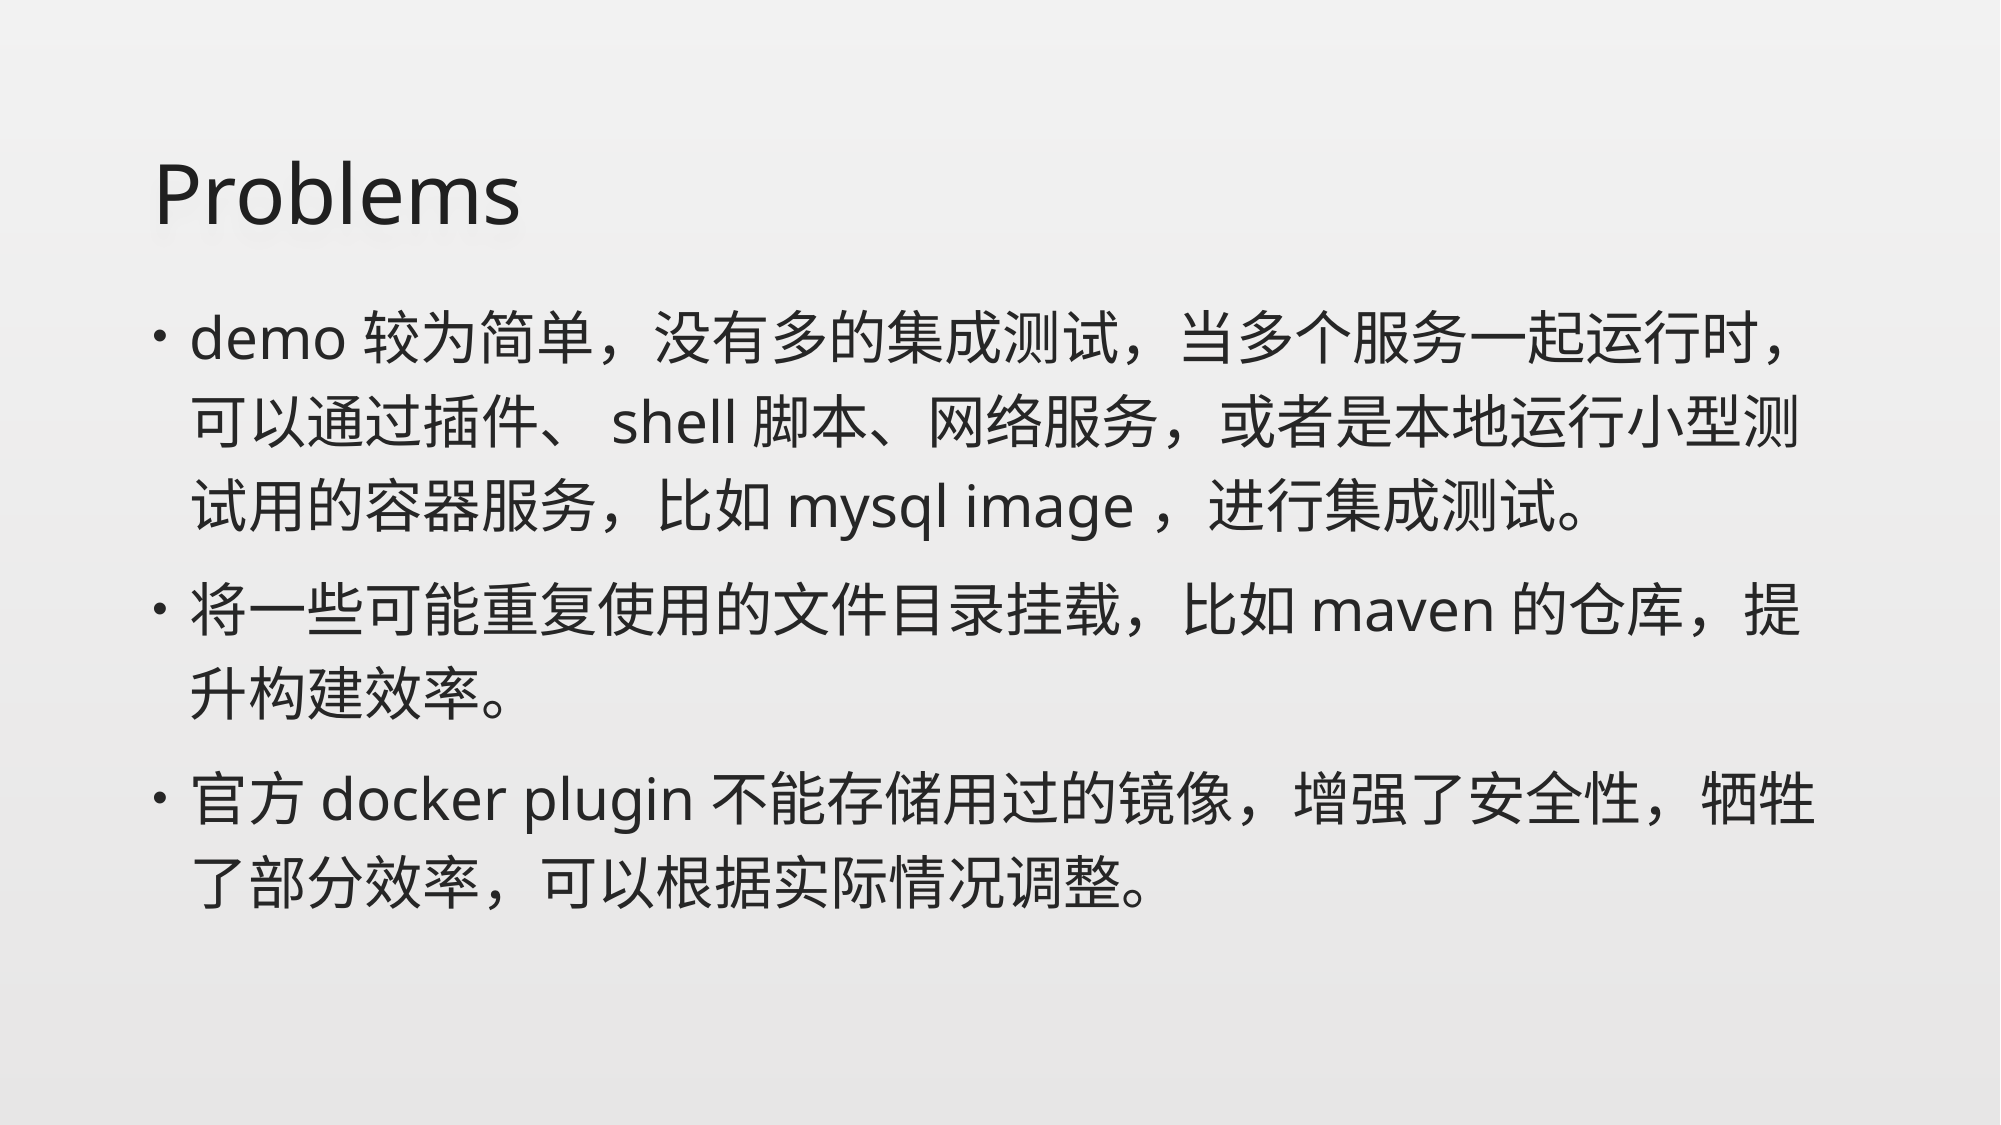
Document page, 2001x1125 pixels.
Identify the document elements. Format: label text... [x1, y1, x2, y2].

title Problems [137, 32, 1863, 250]
list demo较为简单，没有多的集成测试，当多个服务一起运行时，可以通过插件、shell脚本、网络服务，或者是本地运行小型测试用的容器服务，比如mysql image，进行集成测试。 将一些可能重复使用的文件目录挂载，比如maven的仓库，提升构建效率。 官方docker plugin不能存储用过的镜像，增强了安全性，牺牲了部分效率，可以根据实际情况调整。 [137, 279, 1863, 1014]
